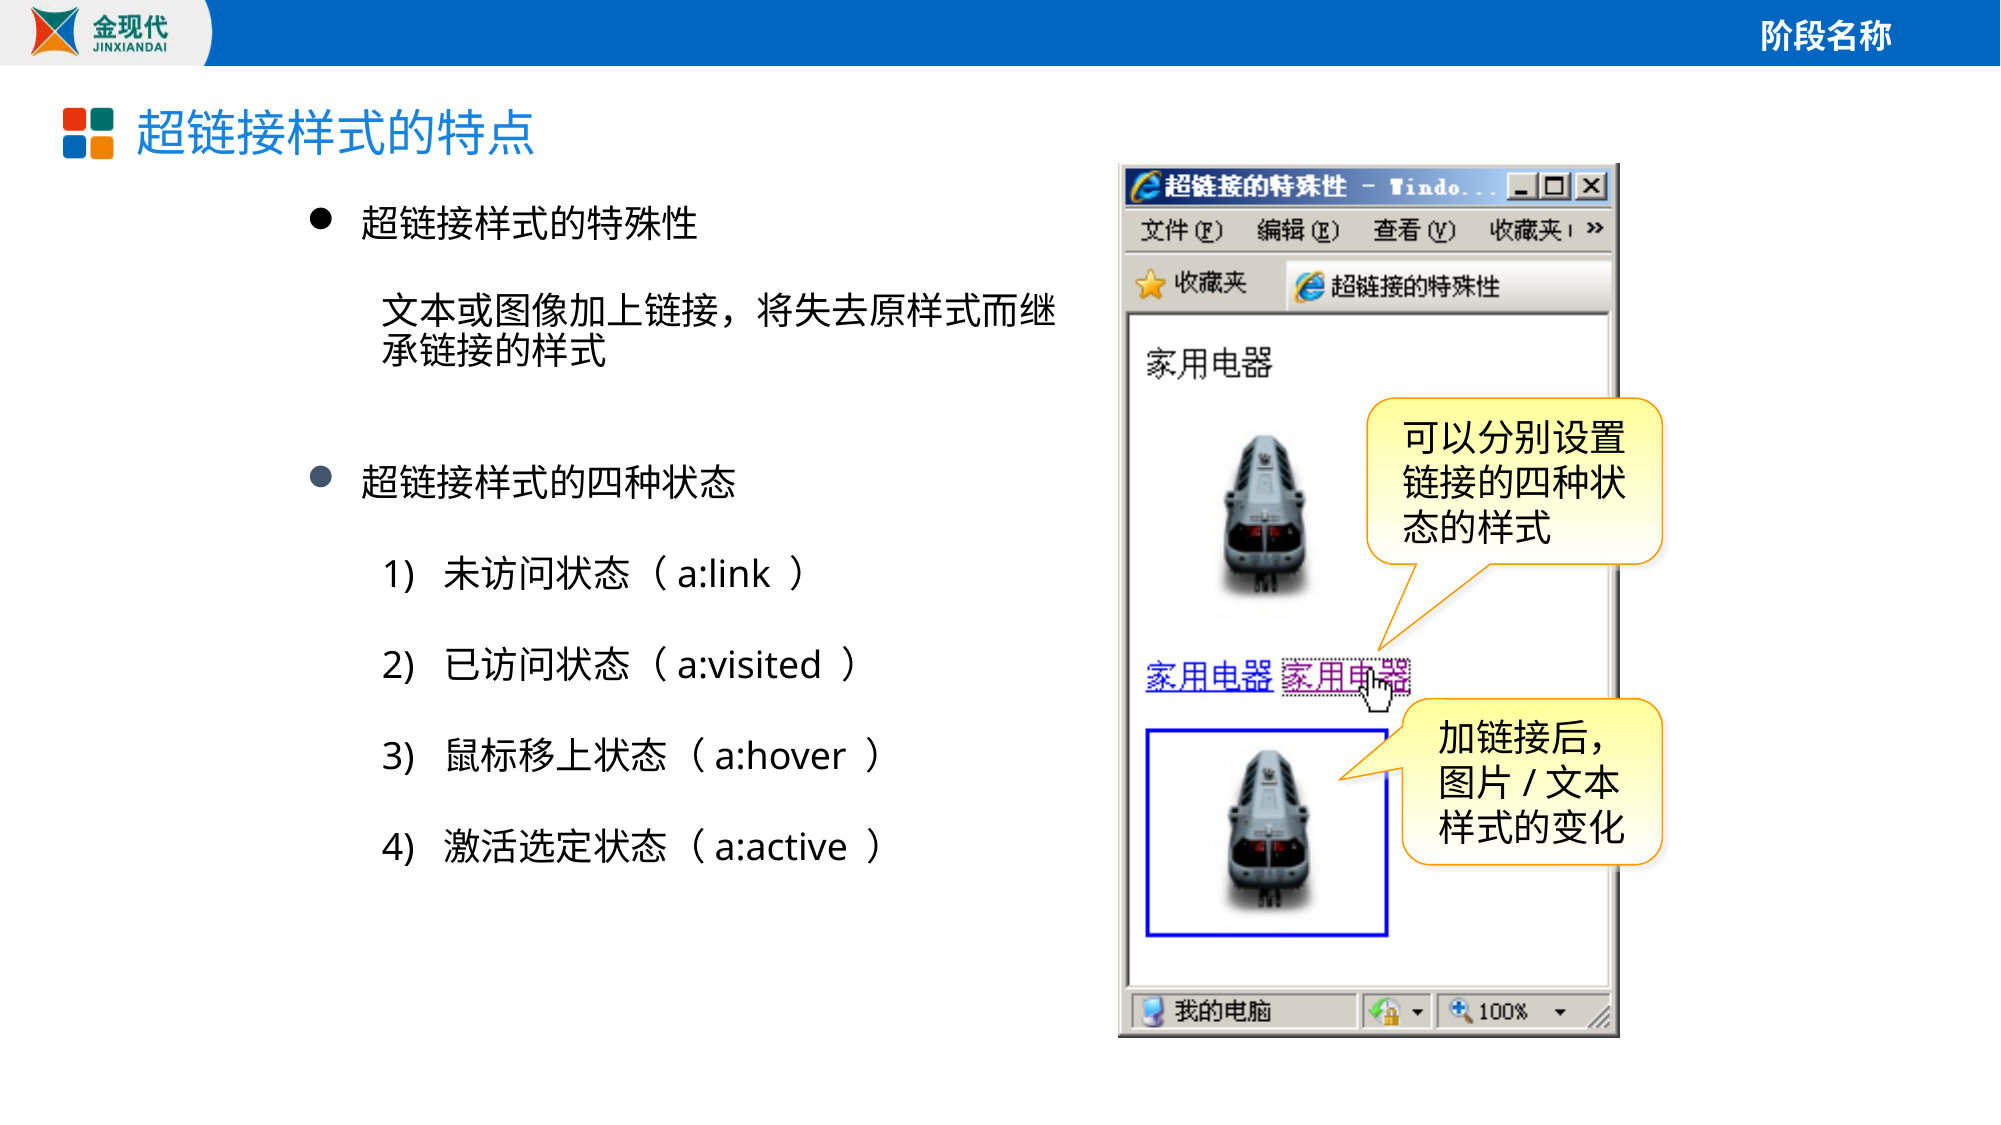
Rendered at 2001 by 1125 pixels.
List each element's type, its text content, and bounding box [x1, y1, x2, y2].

text_box 超链接样式的特殊性 文本或图像加上链接，将失去原样式而继承链接的样式 [292, 198, 1084, 399]
text_box 加链接后，图片/文本样式的变化 [1620, 698, 1663, 865]
picture [0, 0, 2001, 66]
title 超链接样式的特点 [121, 97, 842, 173]
picture [1118, 163, 1620, 1038]
text_box 超链接样式的四种状态 1) 未访问状态（a:link ） 2) 已访问状态（a:visited ） 3) 鼠标移上状态（a:hover ） 4) 激活选定状态（a:active ） [292, 456, 1084, 900]
picture [63, 101, 117, 165]
text_box 可以分别设置链接的四种状态的样式 [1620, 398, 1663, 565]
